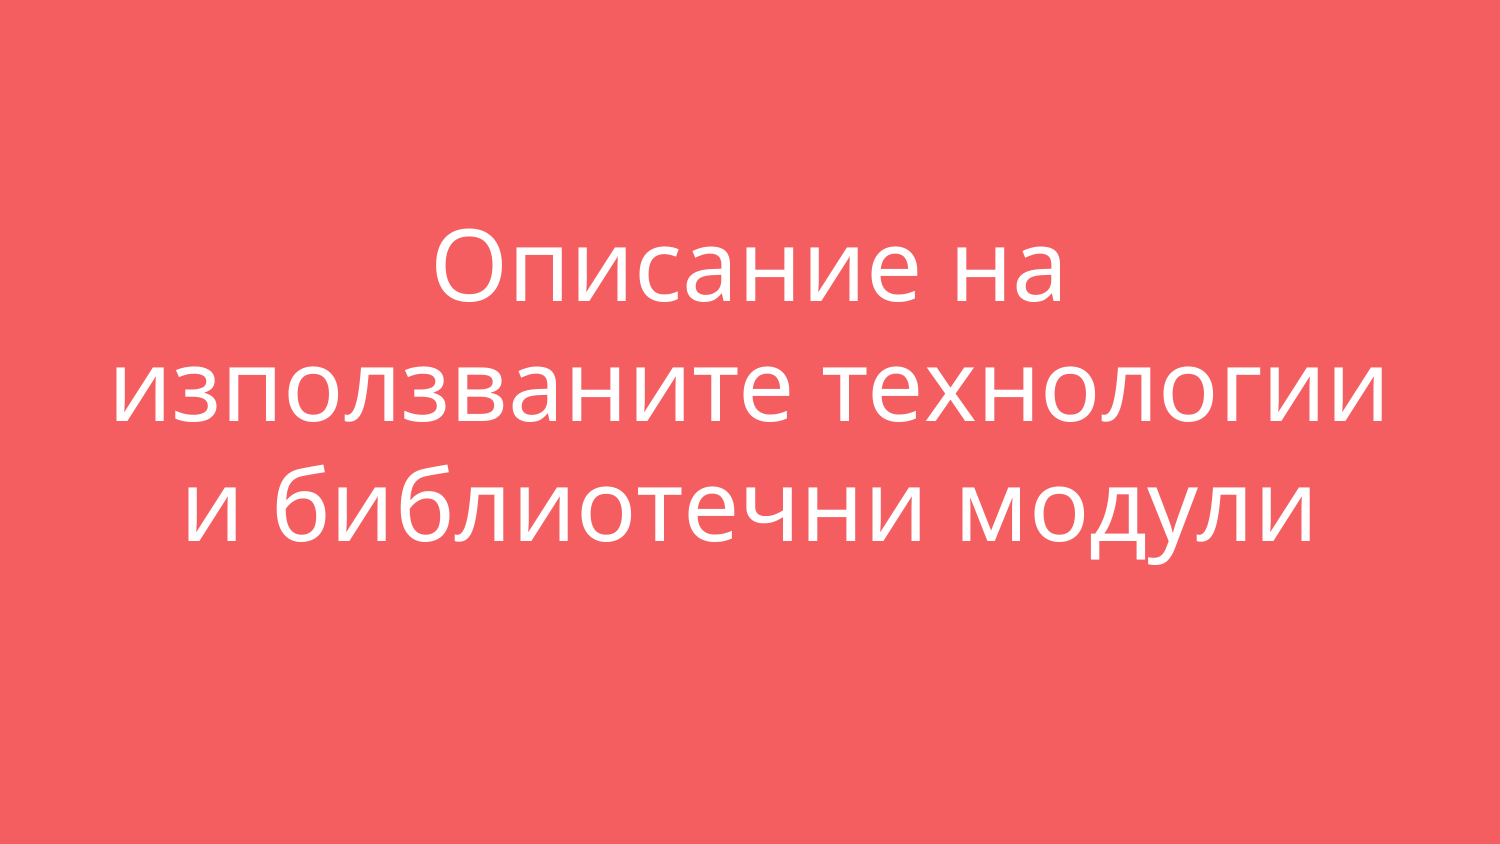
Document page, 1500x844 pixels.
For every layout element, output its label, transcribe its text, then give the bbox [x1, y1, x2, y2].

title Описание на използваните технологии и библиотечни модули [83, 233, 1417, 529]
